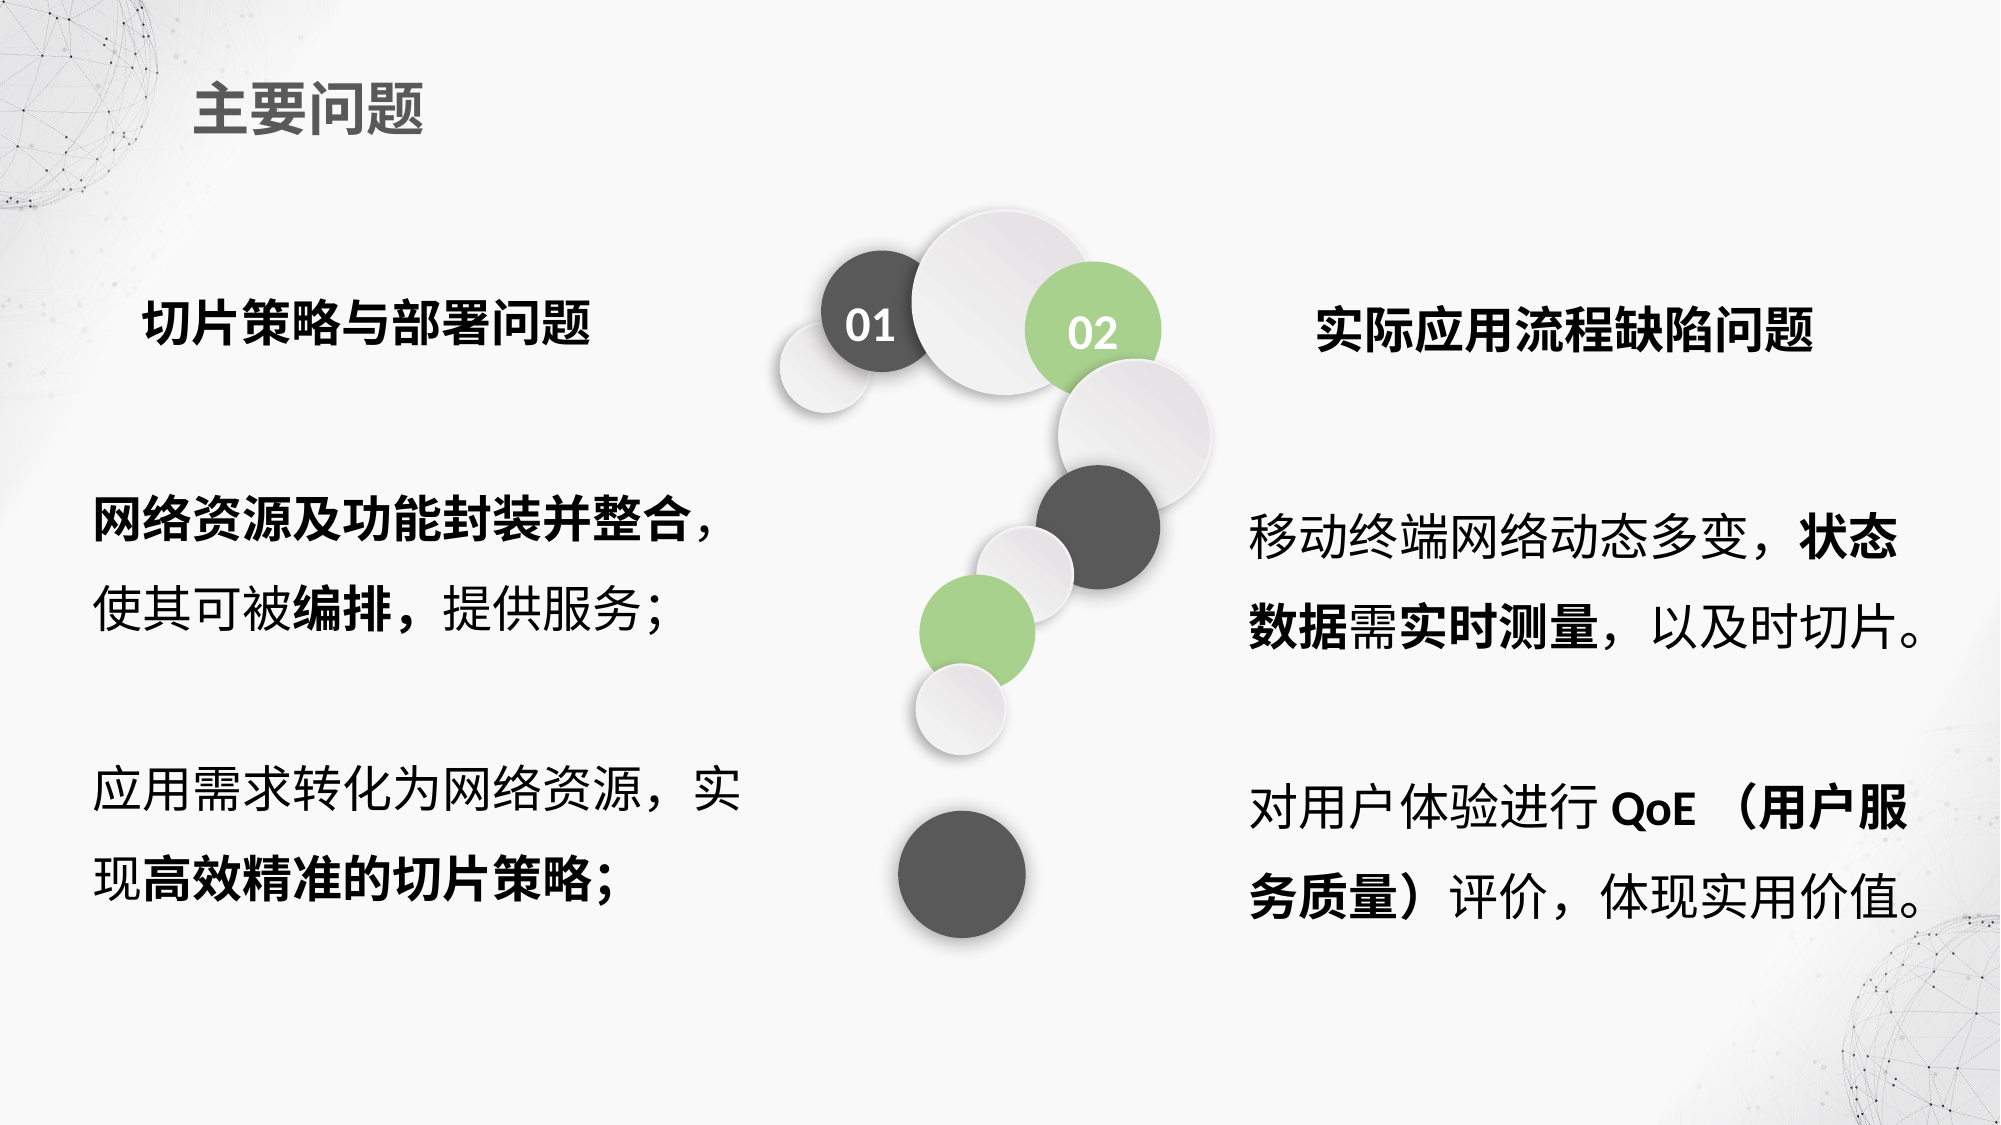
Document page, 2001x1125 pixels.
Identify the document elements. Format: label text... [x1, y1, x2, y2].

text_box 网络资源及功能封装并整合，使其可被编排，提供服务； 应用需求转化为网络资源，实现高效精准的切片策略； [77, 450, 770, 915]
picture [0, 0, 2000, 1125]
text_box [780, 210, 1212, 939]
text_box 实际应用流程缺陷问题 [1300, 261, 1873, 367]
text_box 移动终端网络动态多变，状态数据需实时测量，以及时切片。 对用户体验进行QoE（用户服务质量）评价，体现实用价值。 [1234, 468, 1959, 933]
text_box 主要问题 [177, 64, 819, 150]
text_box 切片策略与部署问题 [126, 253, 739, 359]
